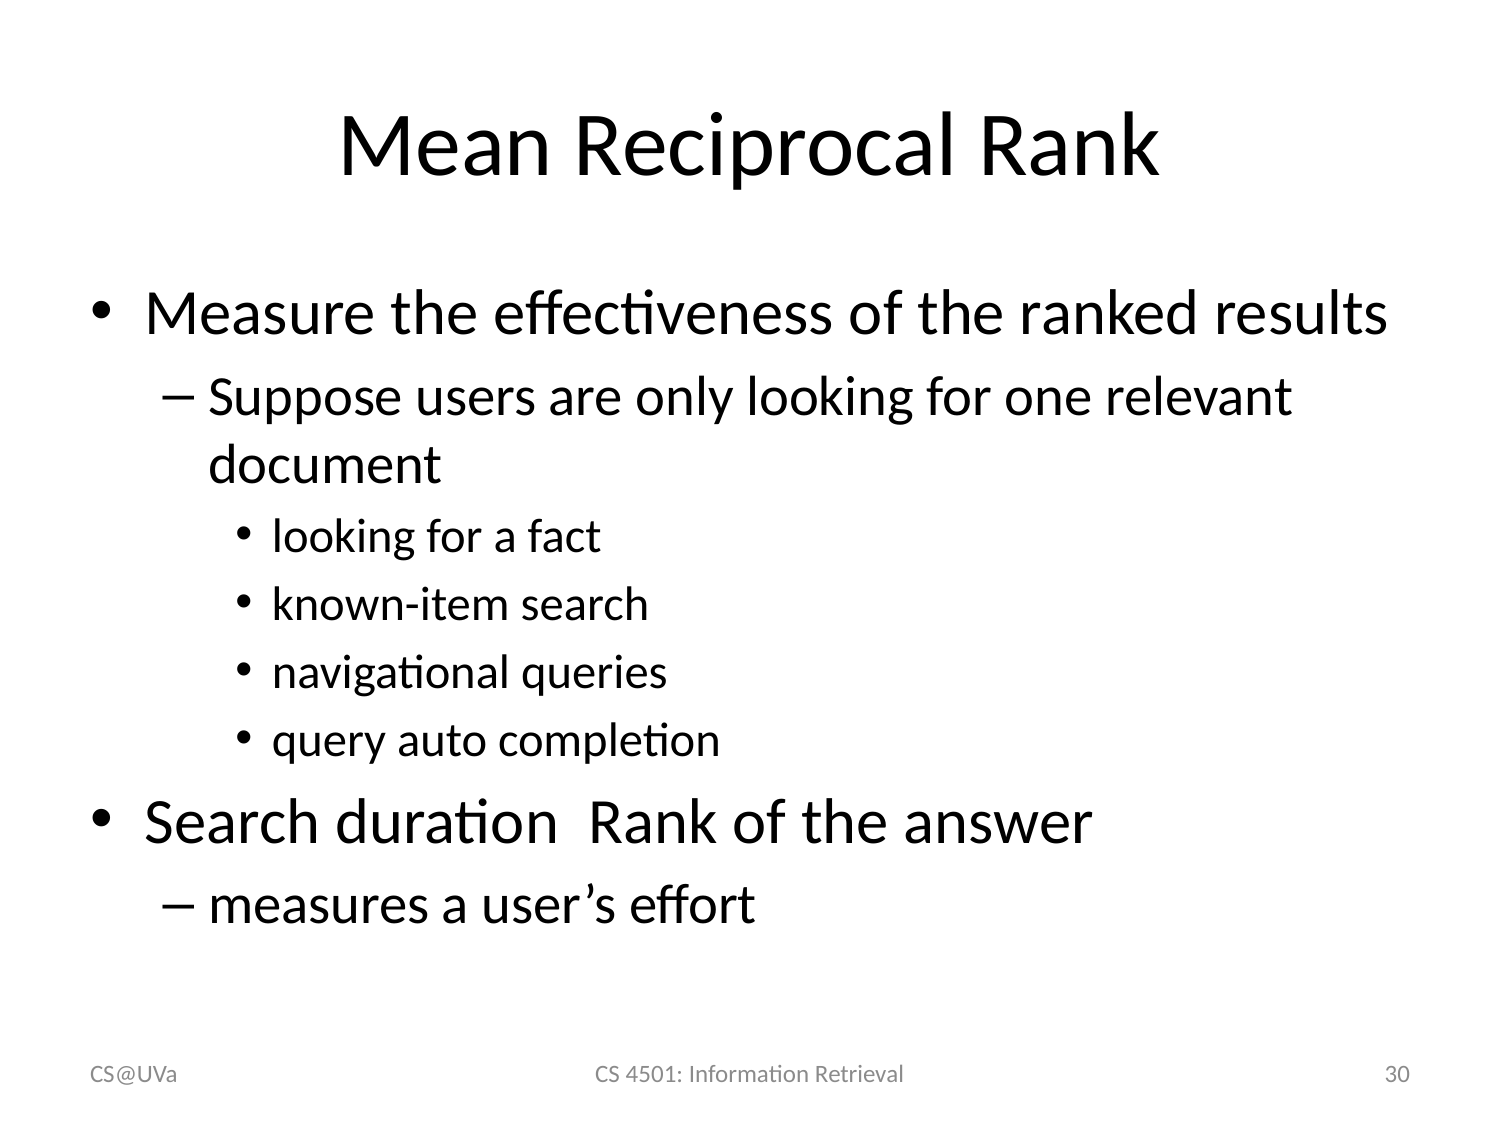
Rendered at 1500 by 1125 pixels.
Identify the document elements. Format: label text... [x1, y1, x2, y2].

footer CS 4501: Information Retrieval [512, 1042, 988, 1103]
slide_number 30 [1074, 1042, 1425, 1103]
title Mean Reciprocal Rank [75, 45, 1425, 233]
slide_number CS@UVa [75, 1042, 425, 1103]
